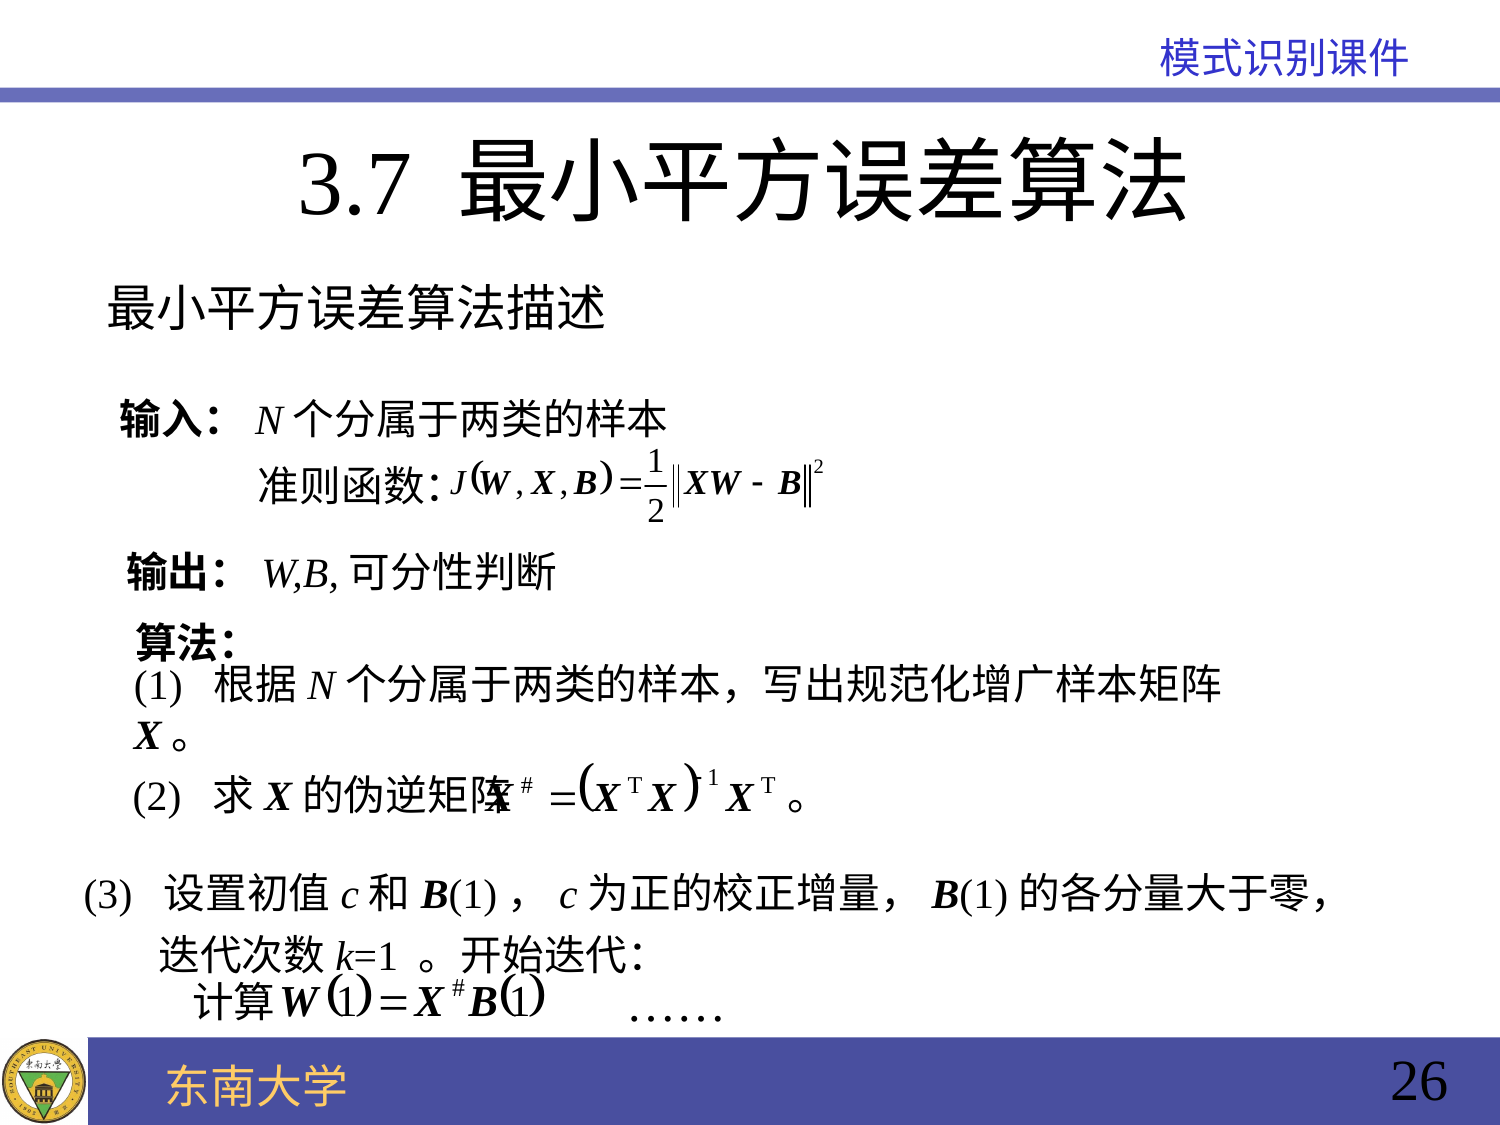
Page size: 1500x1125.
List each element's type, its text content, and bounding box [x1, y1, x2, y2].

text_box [117, 756, 1058, 830]
text_box 26 [1376, 1034, 1500, 1120]
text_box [442, 438, 832, 530]
text_box 输出：W,B,可分性判断 [111, 538, 573, 604]
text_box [176, 968, 549, 1036]
text_box 输入：N个分属于两类的样本 [105, 385, 684, 451]
text_box 最小平方误差算法描述 [91, 269, 621, 345]
text_box (3) 设置初值c和B(1)，c为正的校正增量，B(1)的各分量大于零， 迭代次数k=1 。开始迭代： [68, 846, 1368, 987]
picture [0, 1038, 88, 1125]
text_box 算法： [120, 609, 276, 650]
text_box (1) 根据N个分属于两类的样本，写出规范化增广样本矩阵X。 [119, 650, 1306, 766]
text_box …… [611, 963, 742, 1039]
title 3.7 最小平方误差算法 [112, 99, 1376, 256]
text_box 准则函数： [243, 452, 437, 517]
